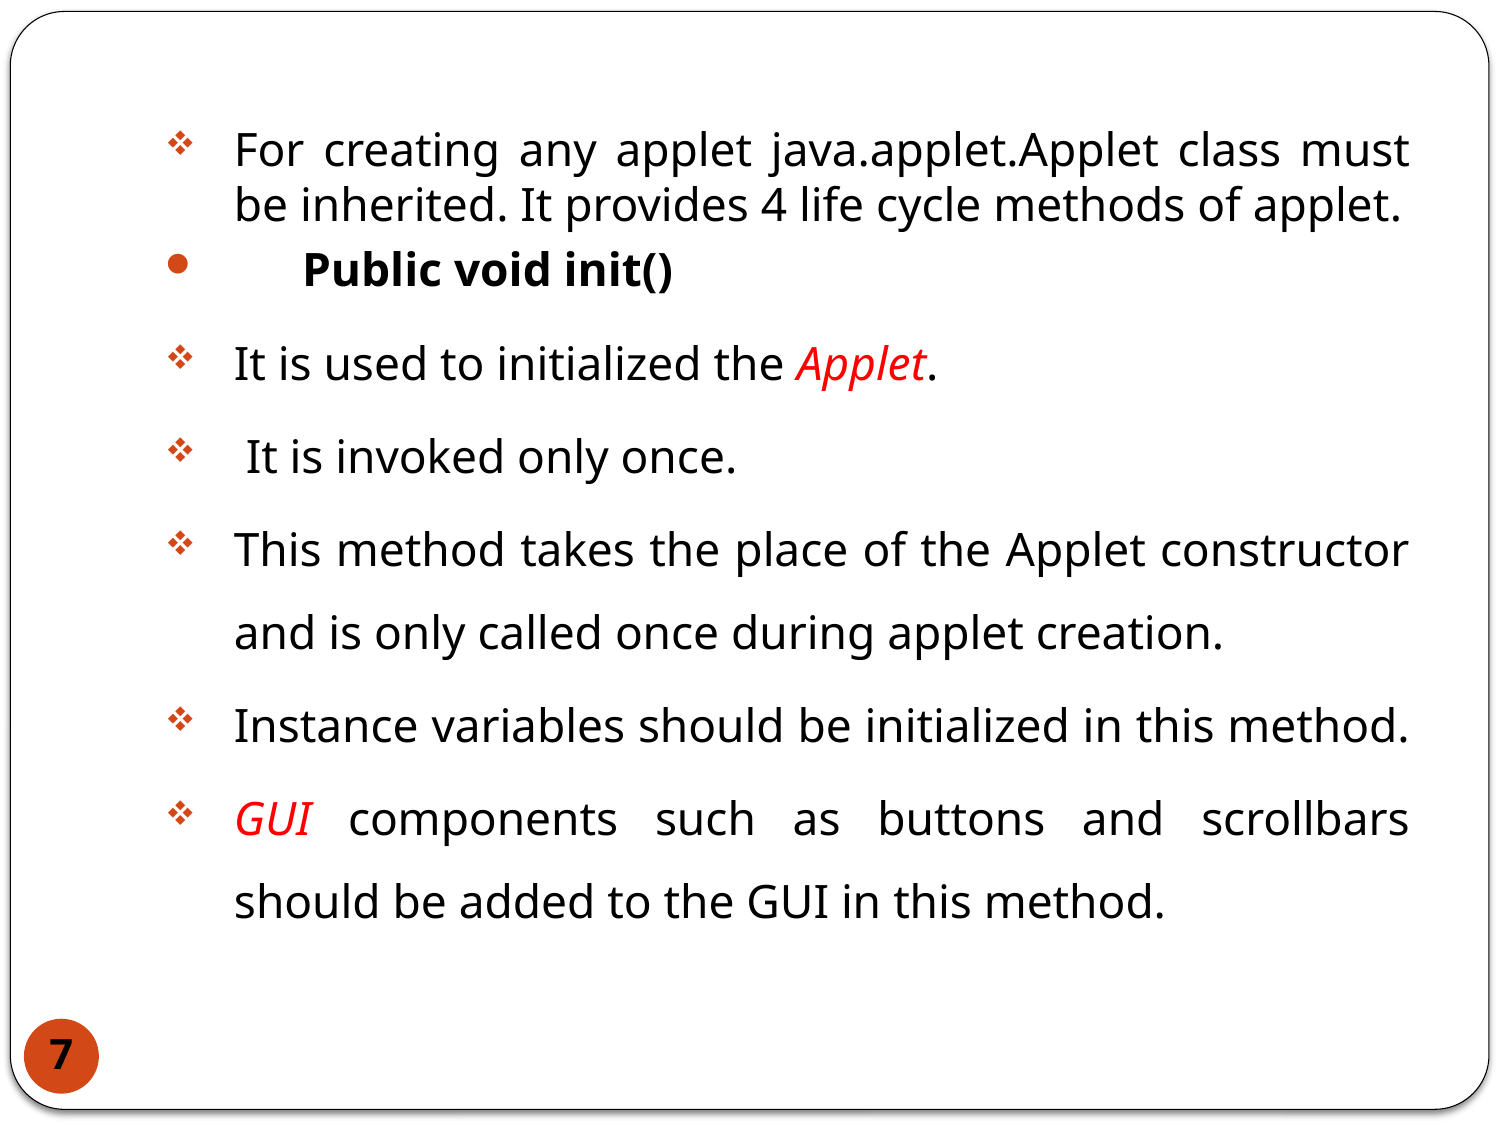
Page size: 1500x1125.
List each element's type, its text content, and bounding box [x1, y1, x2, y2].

slide_number 7 [23, 1018, 99, 1094]
list For creating any applet java.applet.Applet class must be inherited. It provides 4 life cycle methods of applet. Public void init() It is used to initialized the Applet. It is invoked only once. This method takes the place of the Applet constructor and is only called once during applet creation. Instance variables should be initialized in this method. GUI components such as buttons and scrollbars should be added to the GUI in this method. [149, 112, 1426, 988]
